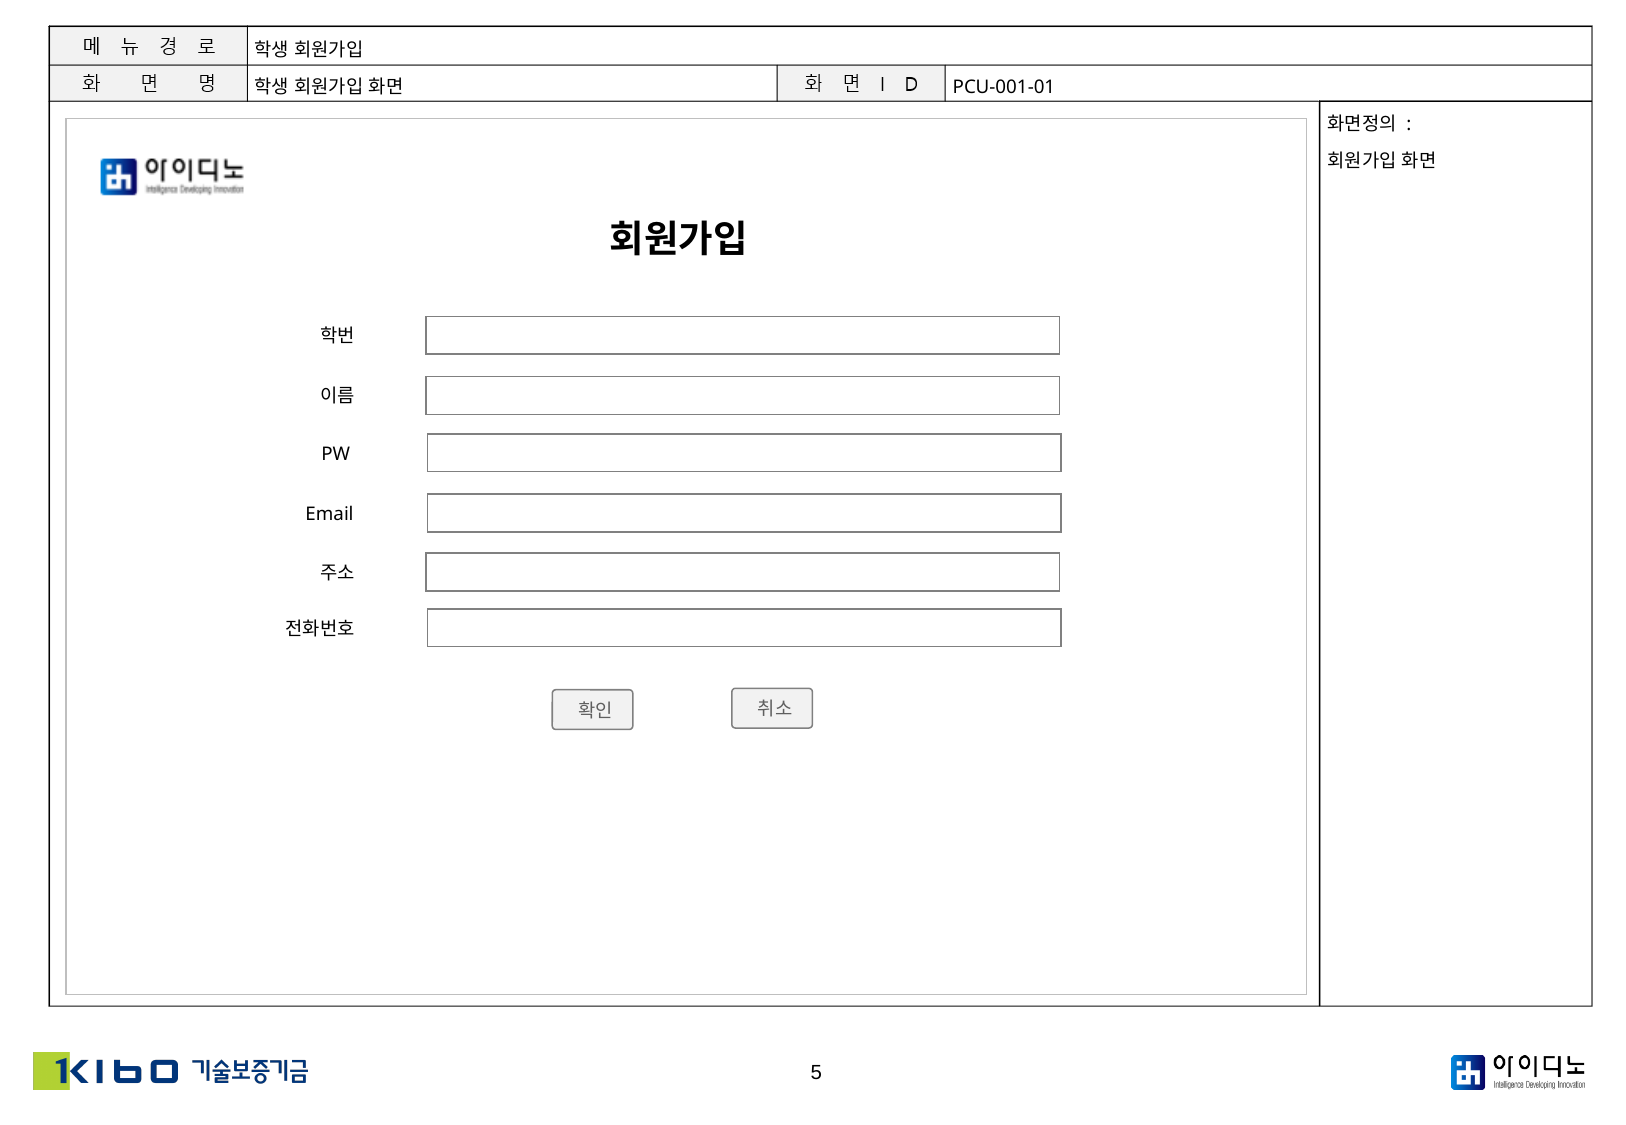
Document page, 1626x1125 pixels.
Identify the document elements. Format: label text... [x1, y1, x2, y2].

text_box [425, 376, 1060, 415]
text_box PCU-001-01 [946, 69, 1593, 105]
text_box PW [306, 433, 375, 472]
text_box 취소 [731, 688, 813, 729]
text_box [427, 608, 1061, 647]
text_box 이름 [304, 376, 374, 415]
text_box 전화번호 [260, 608, 375, 647]
text_box [425, 553, 1060, 591]
picture [32, 1052, 309, 1090]
text_box 학생 회원가입 화면 [248, 69, 778, 105]
text_box 회원가입 [545, 207, 813, 268]
text_box [427, 433, 1061, 472]
text_box 학번 [304, 316, 374, 354]
text_box 학생 회원가입 [248, 30, 1593, 66]
picture [1451, 1055, 1585, 1090]
text_box [427, 494, 1061, 533]
picture [48, 25, 1593, 1007]
text_box [65, 118, 1307, 995]
text_box 화면정의 : 회원가입 화면 [1321, 107, 1594, 1011]
text_box Email [290, 494, 374, 532]
text_box 주소 [304, 553, 374, 591]
text_box [425, 316, 1060, 355]
text_box 확인 [552, 689, 633, 730]
